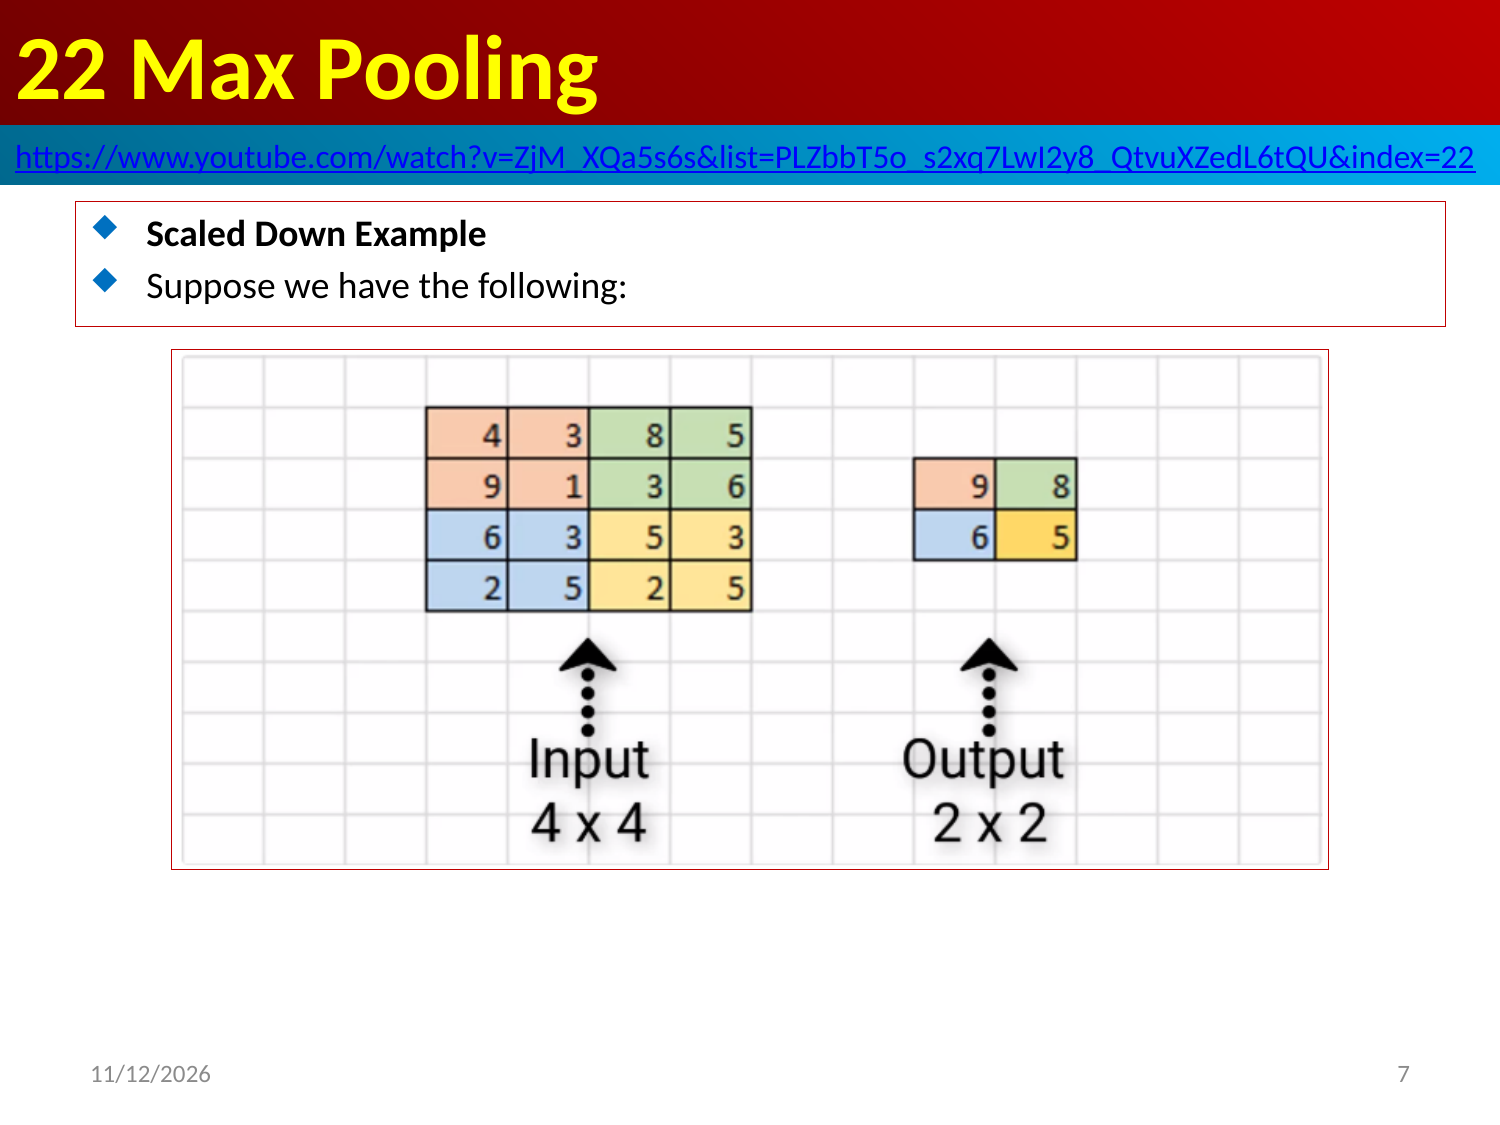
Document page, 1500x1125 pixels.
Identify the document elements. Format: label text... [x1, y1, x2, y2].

slide_number 7 [1074, 1042, 1425, 1103]
text_box https://www.youtube.com/watch?v=ZjM_XQa5s6s&list=PLZbbT5o_s2xq7LwI2y8_QtvuXZedL6tQU&index=22 [0, 125, 1500, 185]
title 22 Max Pooling [0, 0, 1500, 125]
picture [170, 349, 1330, 870]
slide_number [75, 1042, 425, 1103]
subtitle Scaled Down Example Suppose we have the following: [75, 201, 1446, 327]
